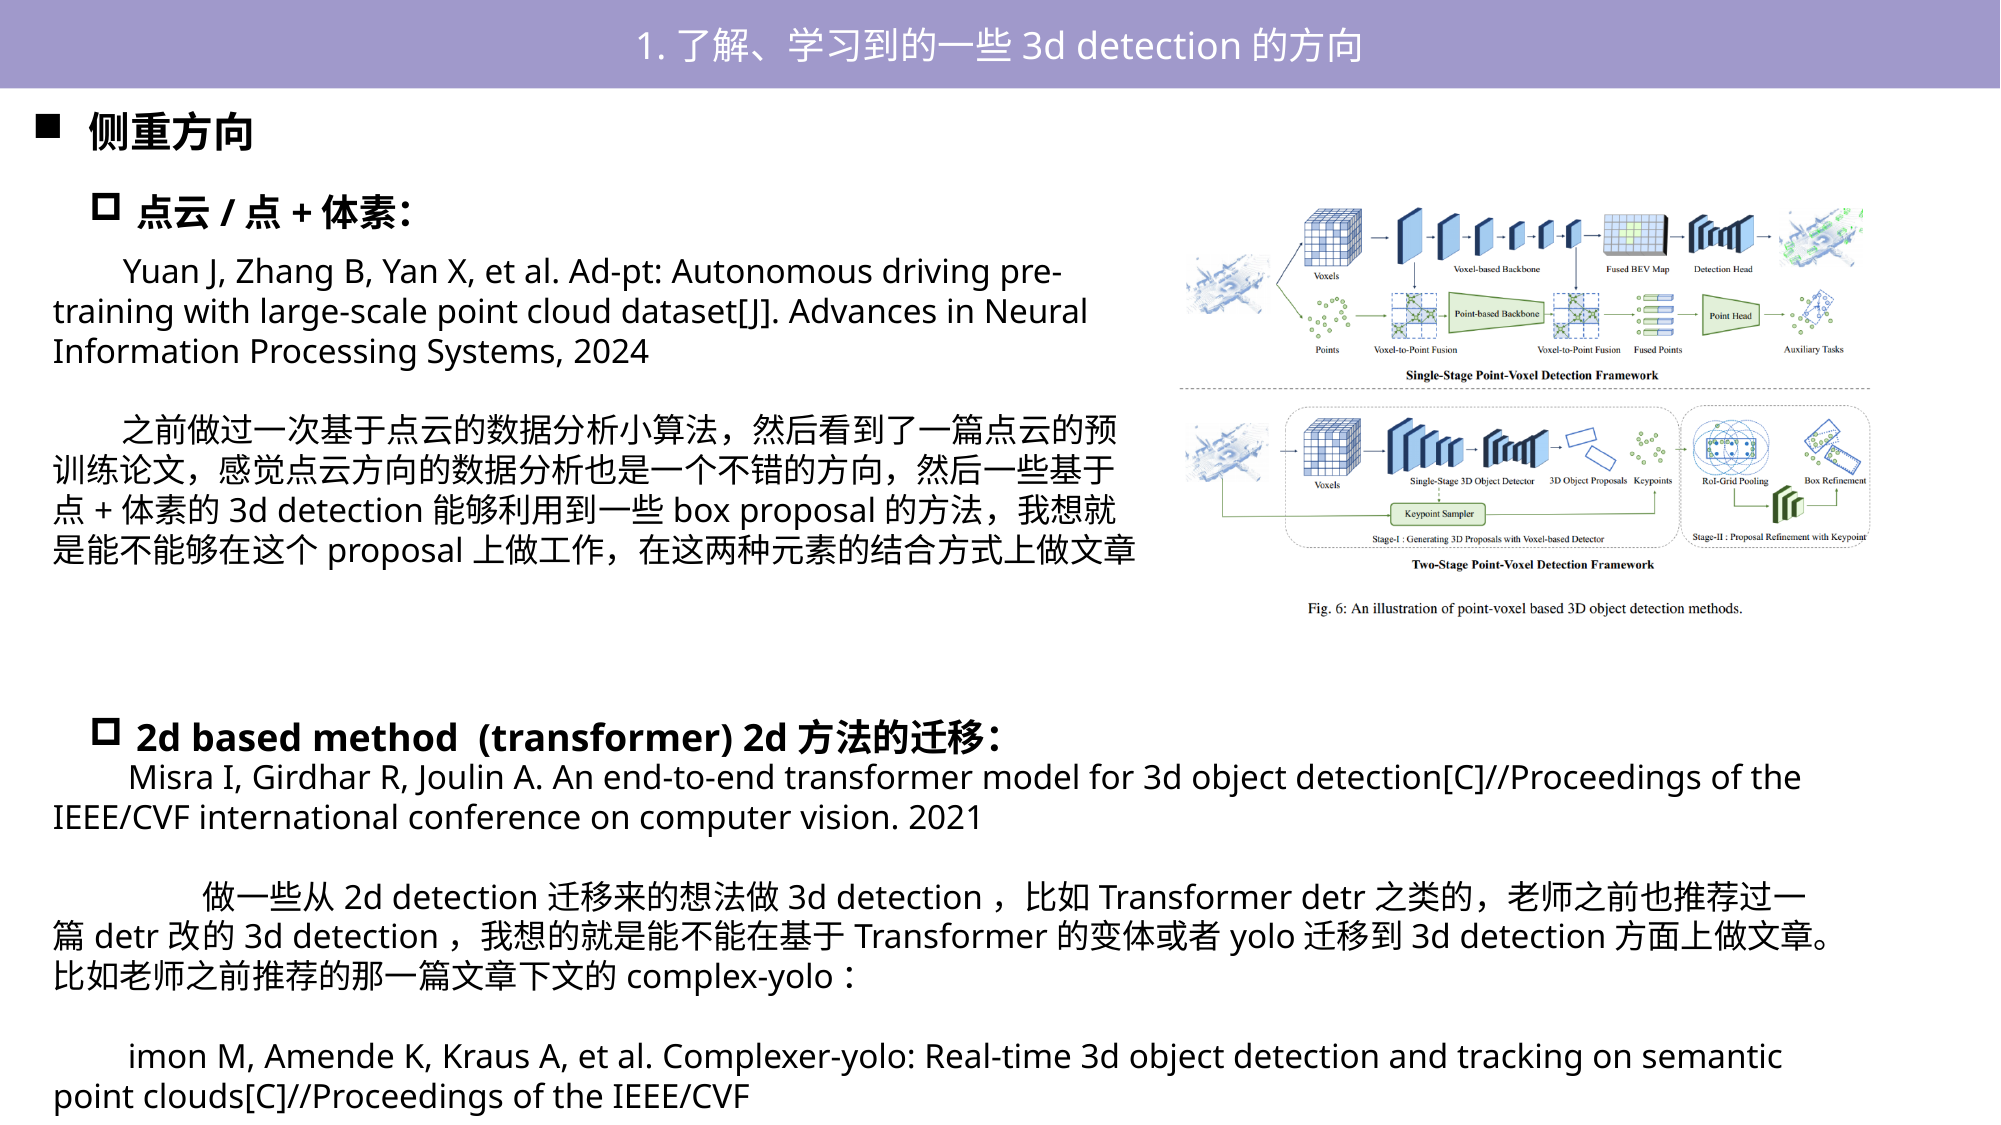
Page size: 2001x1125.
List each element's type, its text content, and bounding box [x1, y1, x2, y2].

text_box 2d based method (transformer) 2d方法的迁移： [74, 684, 1154, 748]
text_box 点云/点+体素： [74, 159, 1154, 242]
text_box 侧重方向 [17, 98, 398, 160]
text_box Misra I, Girdhar R, Joulin A. An end-to-end transformer model for 3d object detection[C]//Proceedings of the IEEE/CVF international conference on computer vision. 2021 做一些从2d detection迁移来的想法做3d detection，比如Transformer detr之类的，老师之前也推荐过一篇detr改 的3d detection，我想的就是能不能在基于Transformer的变体或者yolo迁移到3d detection方面上做文章。比如老师之前推荐的那一篇文章下文的complex-yolo： imon M, Amende K, Kraus A, et al. Complexer-yolo: Real-time 3d object detection and tracking on semantic point clouds[C]//Proceedings of the IEEE/CVF [38, 748, 1850, 1125]
picture [1172, 188, 1875, 619]
text_box Yuan J, Zhang B, Yan X, et al. Ad-pt: Autonomous driving pre-training with large-scale point cloud dataset[J]. Advances in Neural Information Processing Systems, 2024 之前做过一次基于点云的数据分析小算法，然后看到了一篇点云的预训练论文，感觉点云方向的数据分析也是一个不错的方向，然后一些基于点+体素的3d detection能够利用到一些box proposal的方法，我想就是能不能够在这个proposal上做工作，在这两种元素的结合方式上做文章 [38, 242, 1154, 379]
text_box 1.了解、学习到的一些3d detection的方向 [0, 0, 2000, 89]
